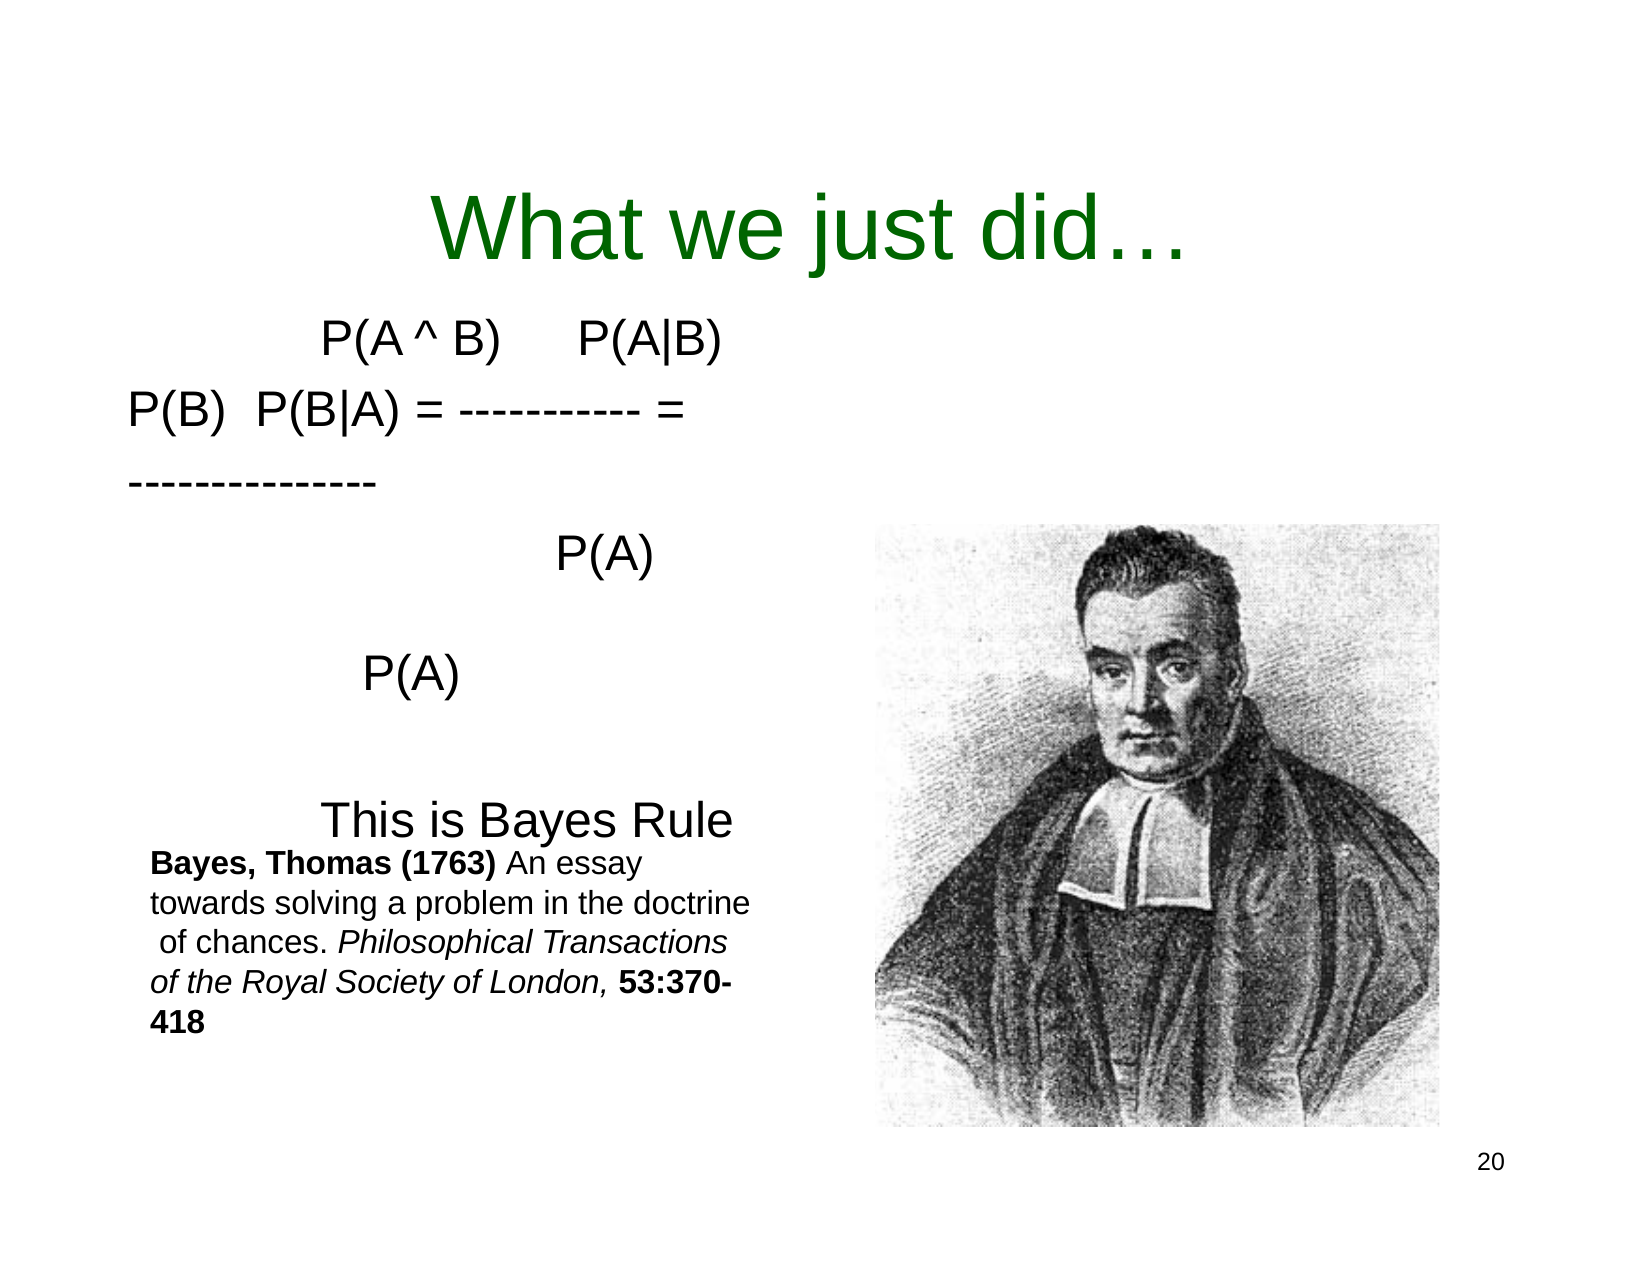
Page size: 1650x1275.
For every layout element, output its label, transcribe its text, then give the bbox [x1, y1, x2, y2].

text_box [875, 524, 1440, 1127]
slide_number 21 [1472, 1146, 1510, 1275]
text_box Bayes, Thomas (1763) An essay towards solving a problem in the doctrine of chances. Philosophical Transactions of the Royal Society of London, 53:370- 418 [147, 838, 758, 1041]
text_box P(A ^ B) P(A|B) P(B) P(B|A) = ----------- = --------------- P(A) P(A) This is Bayes Rule [125, 292, 837, 848]
title What we just did… [428, 165, 1197, 381]
